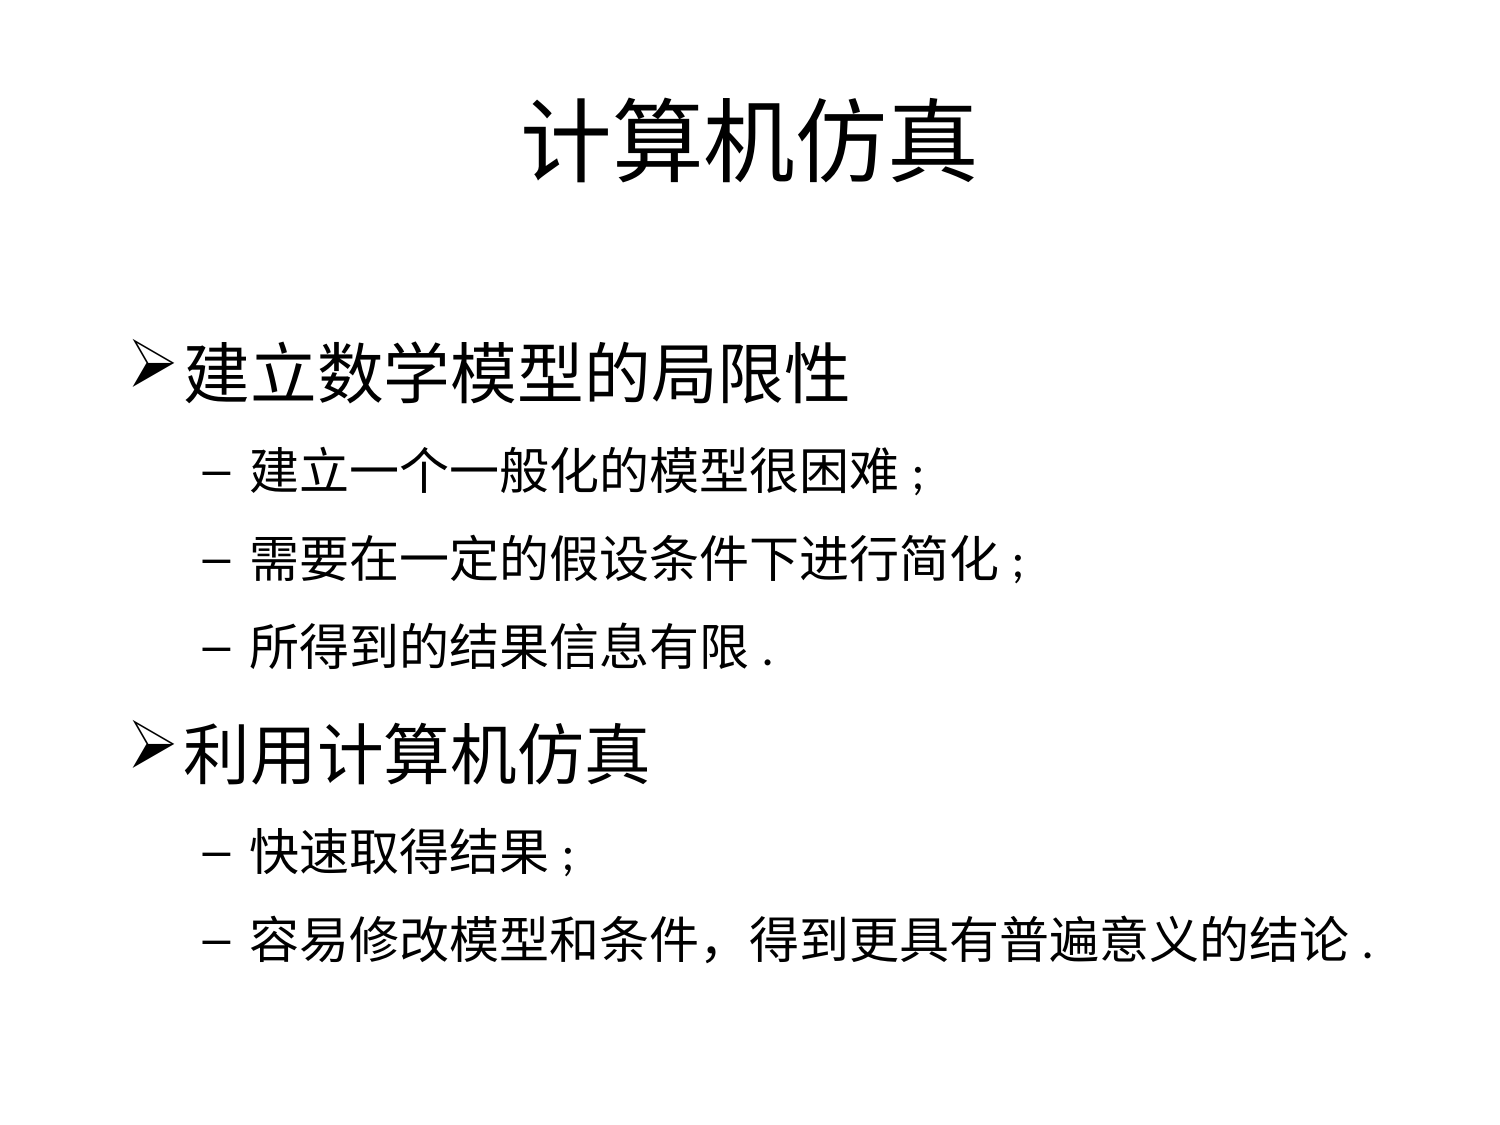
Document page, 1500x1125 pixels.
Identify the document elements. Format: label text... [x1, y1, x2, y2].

title 计算机仿真 [74, 44, 1426, 233]
list 建立数学模型的局限性 建立一个一般化的模型很困难; 需要在一定的假设条件下进行简化; 所得到的结果信息有限. 利用计算机仿真 快速取得结果; 容易修改模型和条件，得到更具有普遍意义的结论. [112, 299, 1388, 971]
